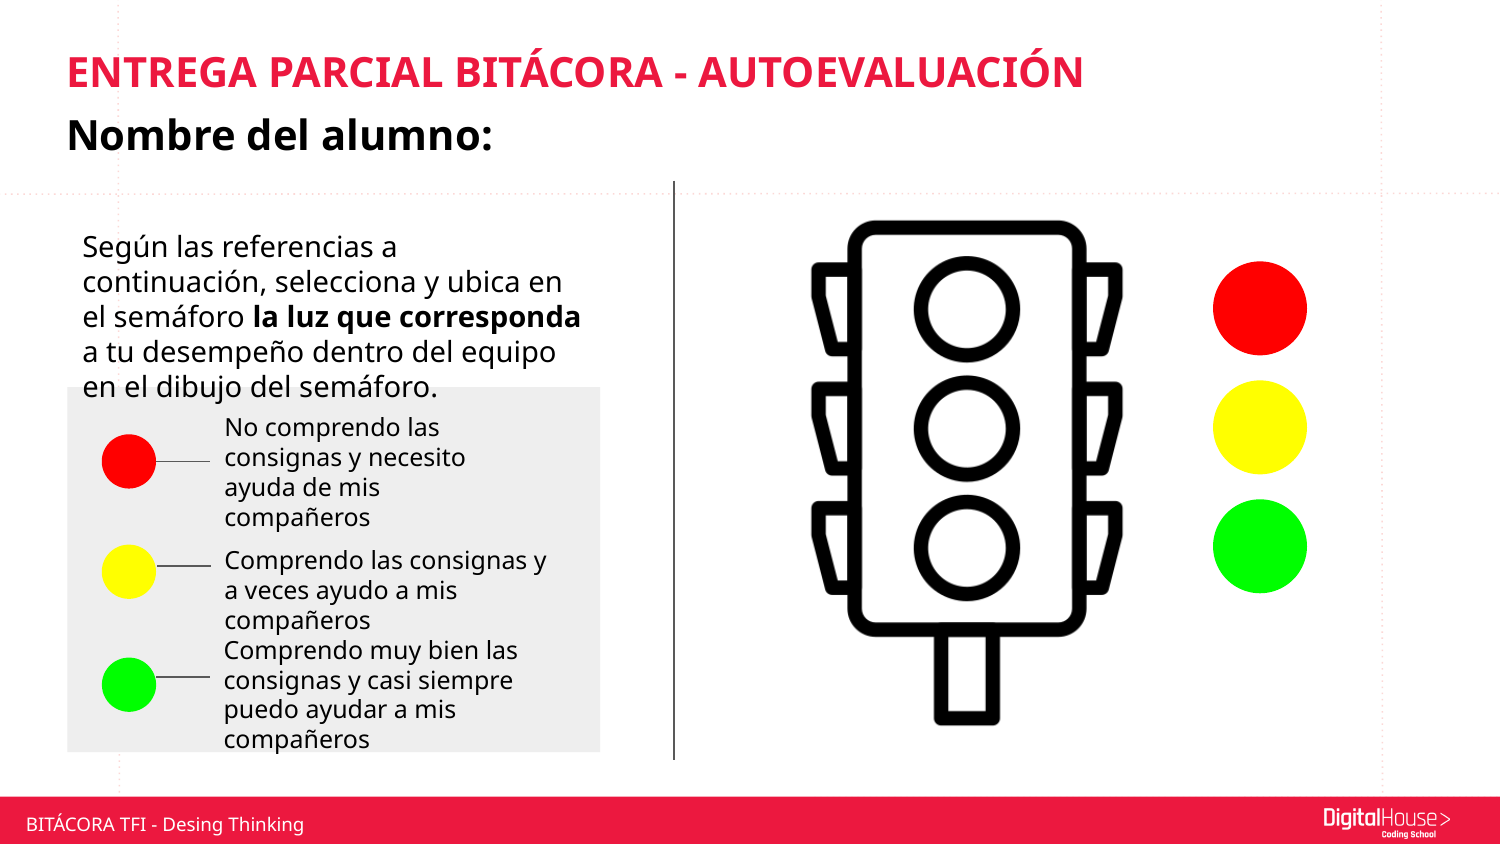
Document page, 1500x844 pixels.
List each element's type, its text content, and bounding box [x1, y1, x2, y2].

title ENTREGA PARCIAL BITÁCORA - AUTOEVALUACIÓN [51, 23, 1449, 118]
picture [700, 206, 1234, 740]
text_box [66, 213, 601, 753]
text_box [1239, 380, 1308, 475]
text_box [1239, 499, 1308, 594]
text_box [1239, 261, 1308, 356]
picture [1324, 808, 1450, 839]
text_box Nombre del alumno: [51, 93, 1002, 174]
